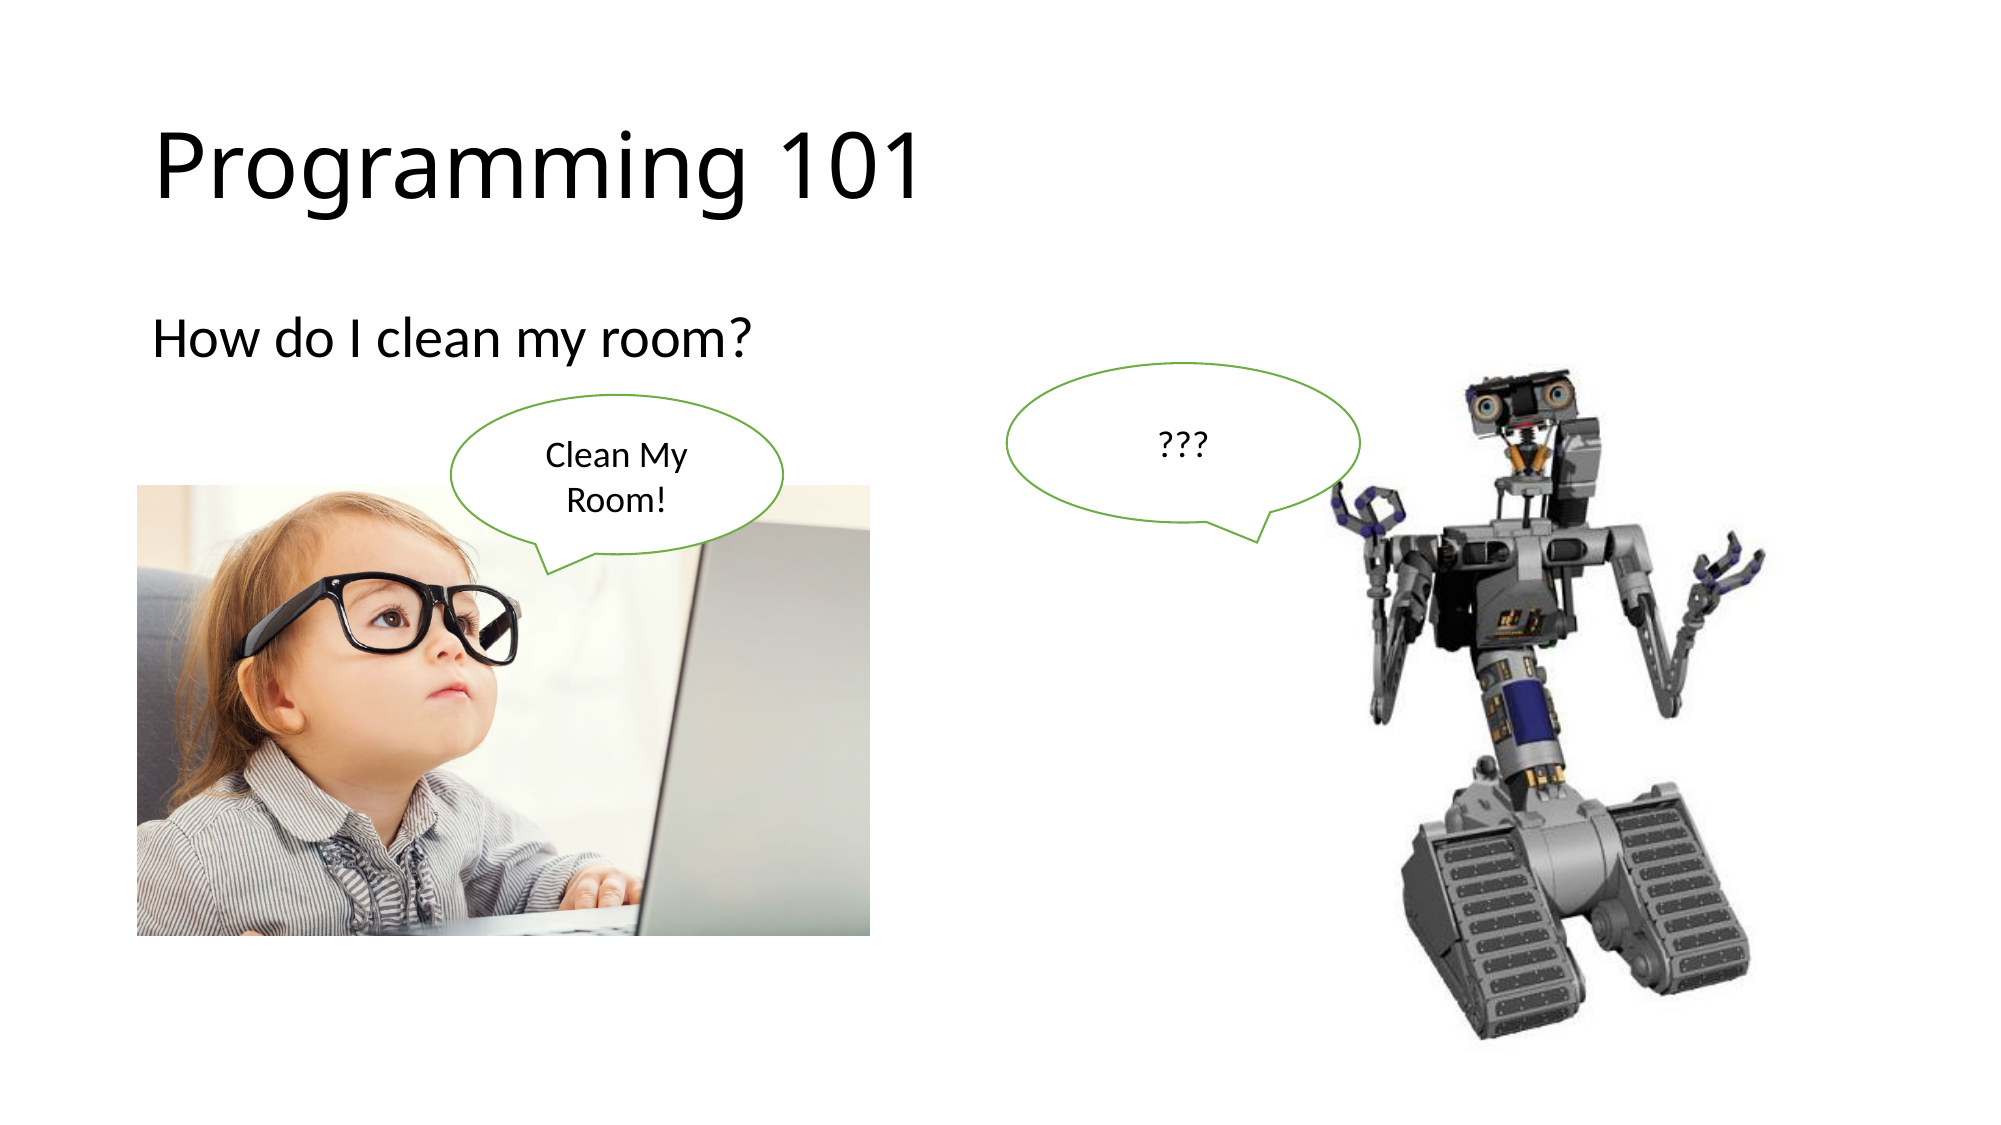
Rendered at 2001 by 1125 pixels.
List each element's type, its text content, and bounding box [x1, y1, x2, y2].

text_box ??? [1005, 362, 1306, 544]
text_box Clean My Room! [449, 393, 785, 485]
picture [137, 485, 870, 936]
list How do I clean my room? [137, 299, 1863, 1014]
picture [1306, 363, 1808, 1059]
title Programming 101 [137, 59, 1863, 278]
